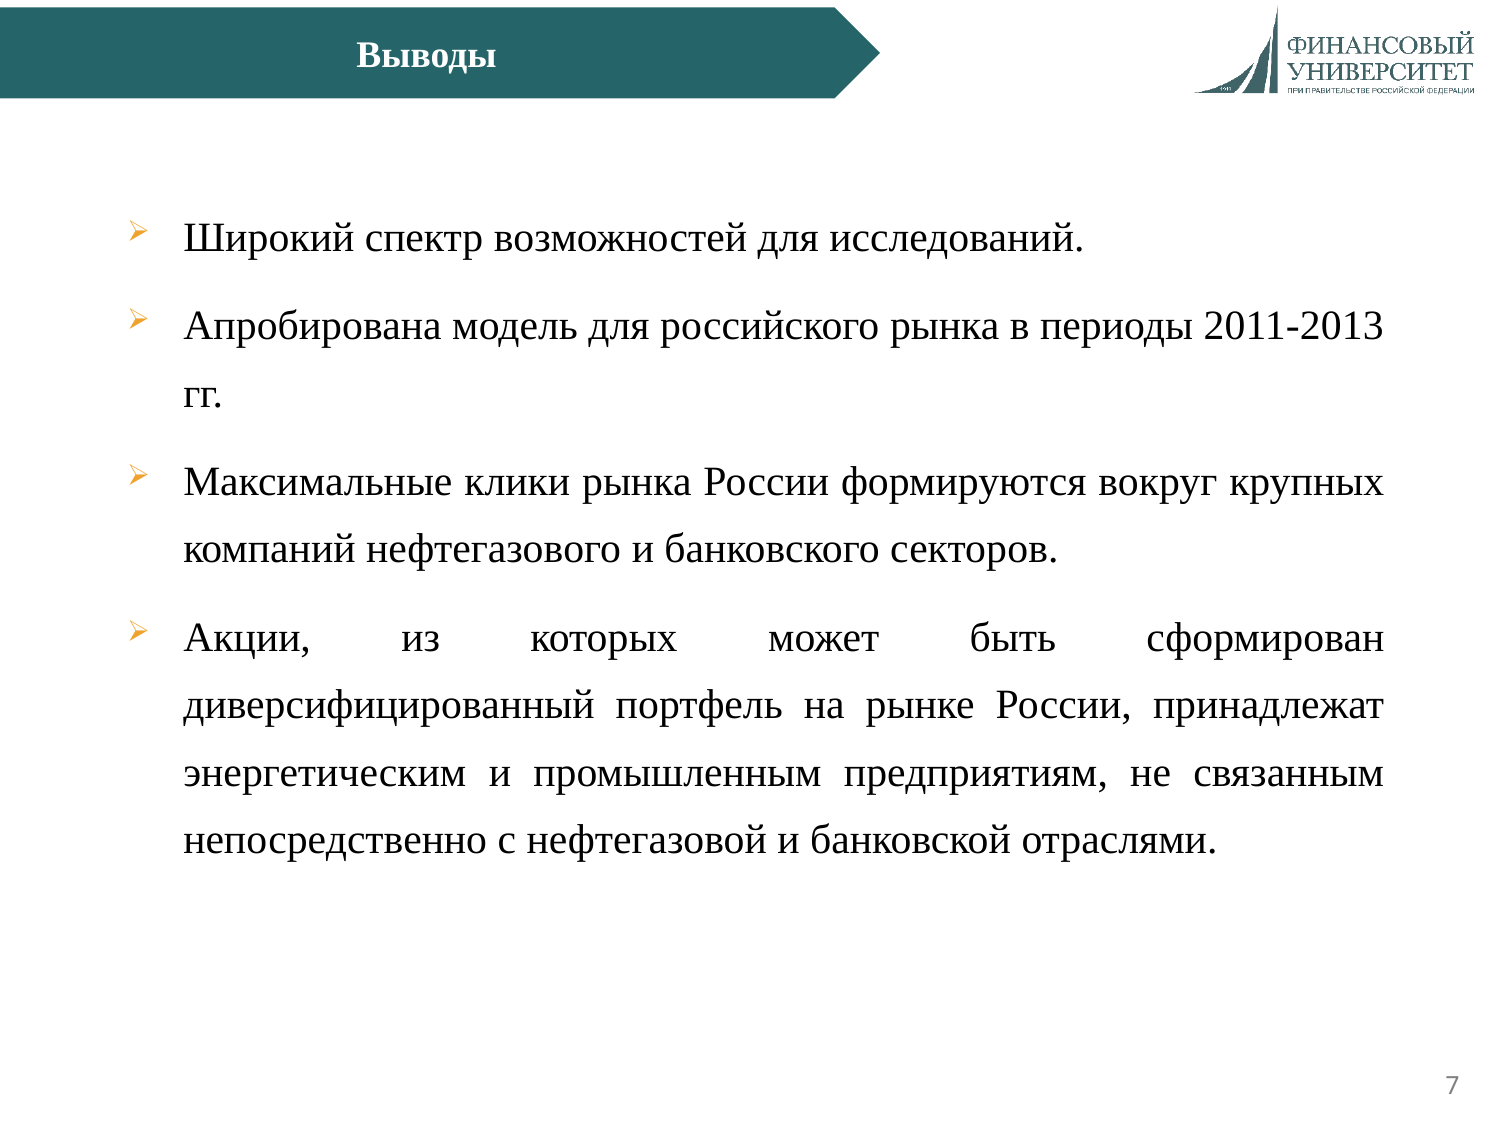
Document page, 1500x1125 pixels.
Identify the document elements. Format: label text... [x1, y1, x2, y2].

picture [1191, 1, 1476, 102]
list Широкий спектр возможностей для исследований. Апробирована модель для российского рынка в периоды 2011-2013 гг. Максимальные клики рынка России формируются вокруг крупных компаний нефтегазового и банковского секторов. Акции, из которых может быть сформирован диверсифицированный портфель на рынке России, принадлежат энергетическим и промышленным предприятиям, не связанным непосредственно с нефтегазовой и банковской отраслями. [112, 184, 1400, 976]
slide_number 7 [1350, 1061, 1475, 1103]
text_box Выводы [0, 5, 883, 101]
